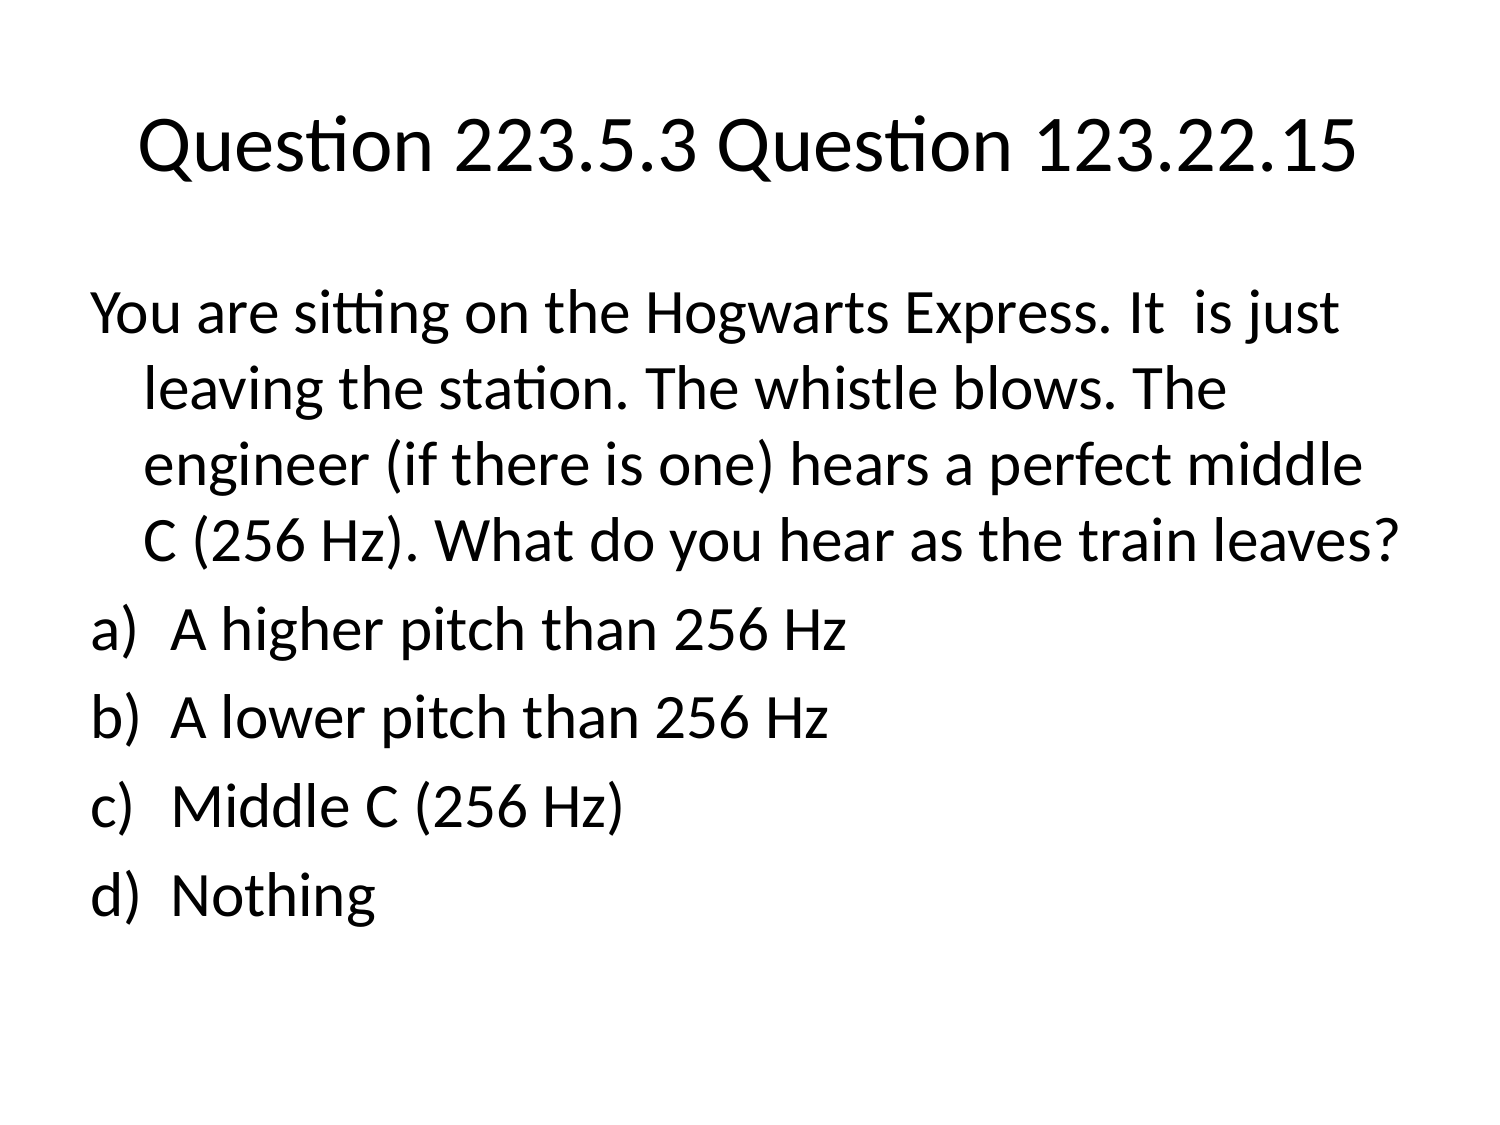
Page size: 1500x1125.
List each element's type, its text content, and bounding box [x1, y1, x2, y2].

title Question 223.5.3 Question 123.22.15 [75, 45, 1425, 233]
list You are sitting on the Hogwarts Express. It is just leaving the station. The whistle blows. The engineer (if there is one) hears a perfect middle C (256 Hz). What do you hear as the train leaves? A higher pitch than 256 Hz A lower pitch than 256 Hz Middle C (256 Hz) Nothing [75, 262, 1425, 1005]
